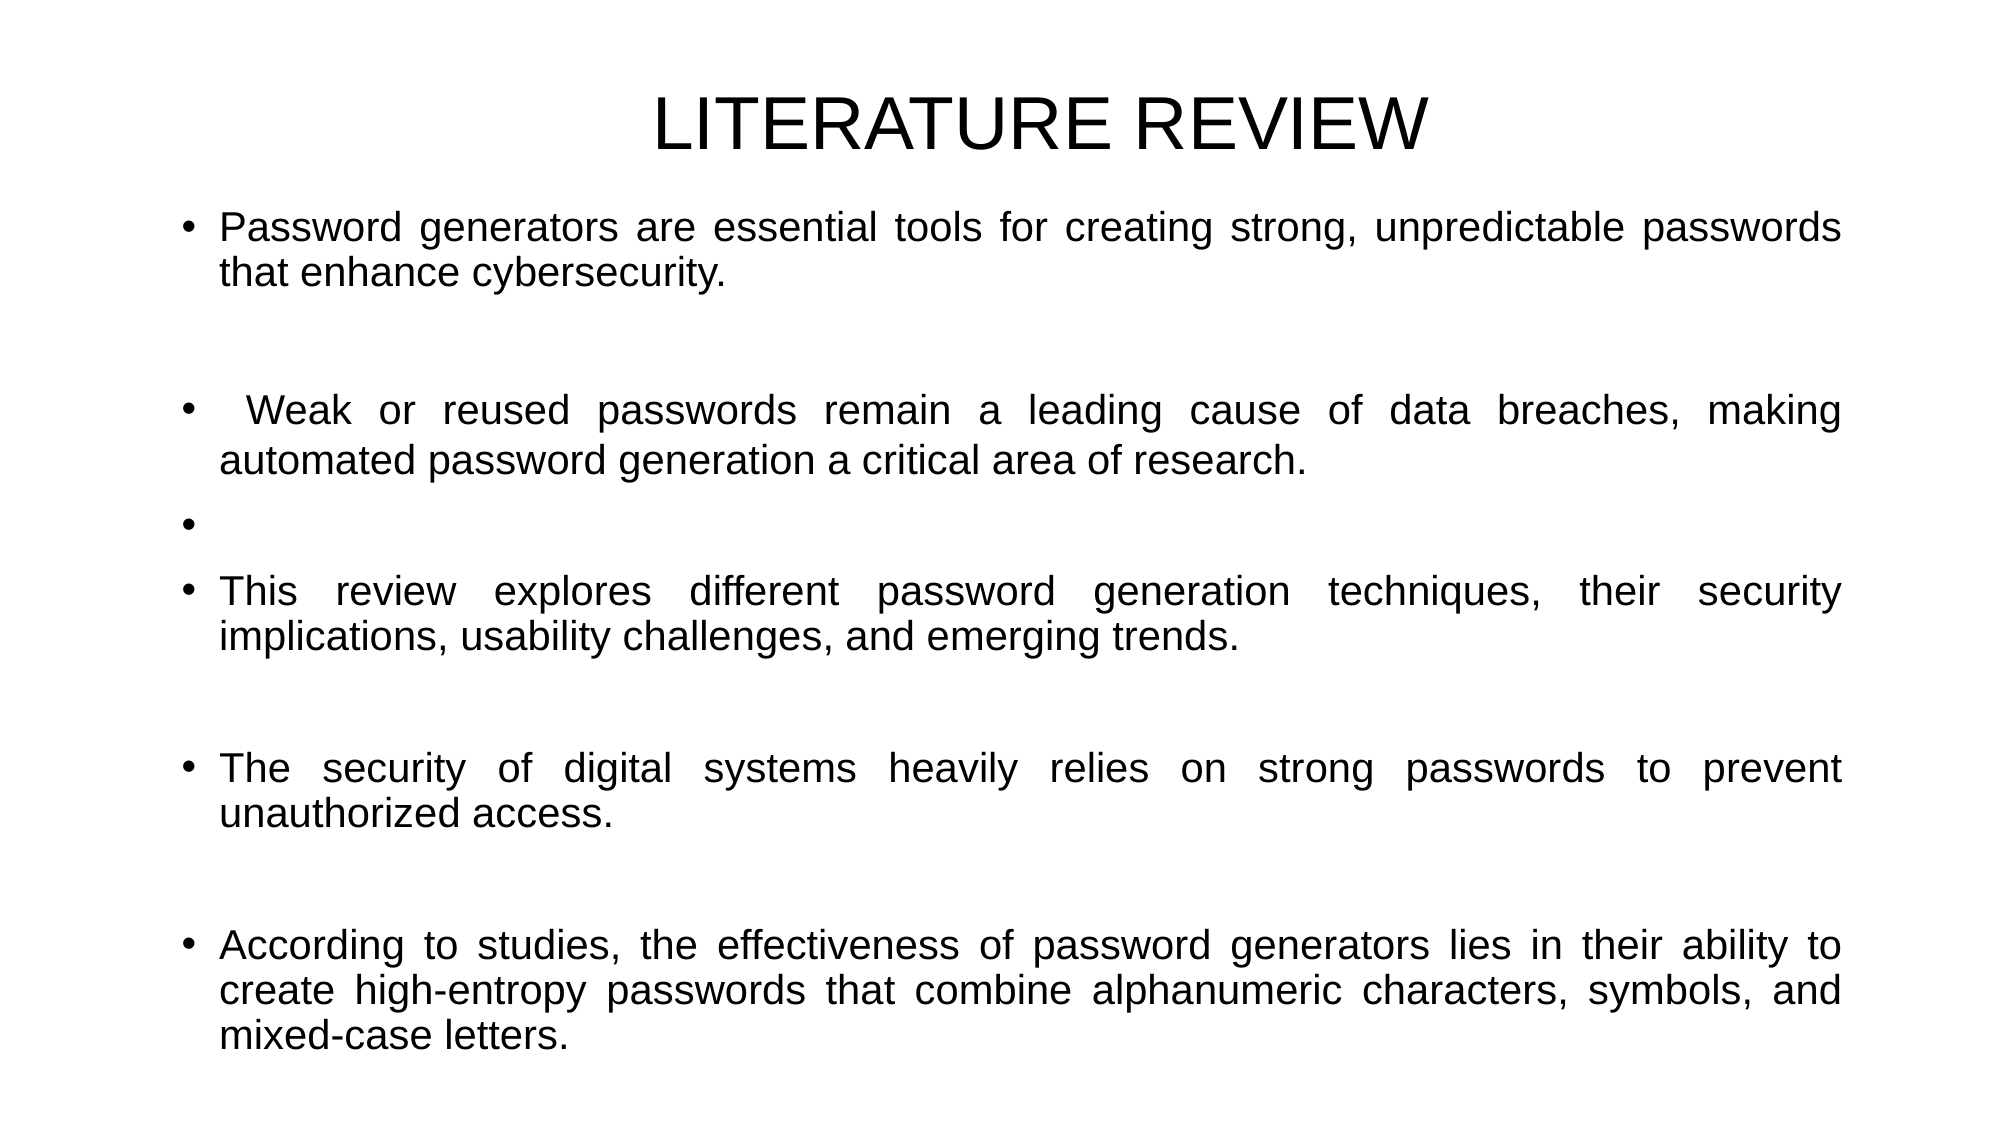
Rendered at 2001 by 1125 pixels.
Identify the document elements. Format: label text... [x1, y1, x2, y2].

title LITERATURE REVIEW [187, 0, 1813, 198]
list Password generators are essential tools for creating strong, unpredictable passwords that enhance cybersecurity. Weak or reused passwords remain a leading cause of data breaches, making automated password generation a critical area of research. This review explores different password generation techniques, their security implications, usability challenges, and emerging trends. The security of digital systems heavily relies on strong passwords to prevent unauthorized access. According to studies, the effectiveness of password generators lies in their ability to create high-entropy passwords that combine alphanumeric characters, symbols, and mixed-case letters. [166, 198, 1859, 1077]
